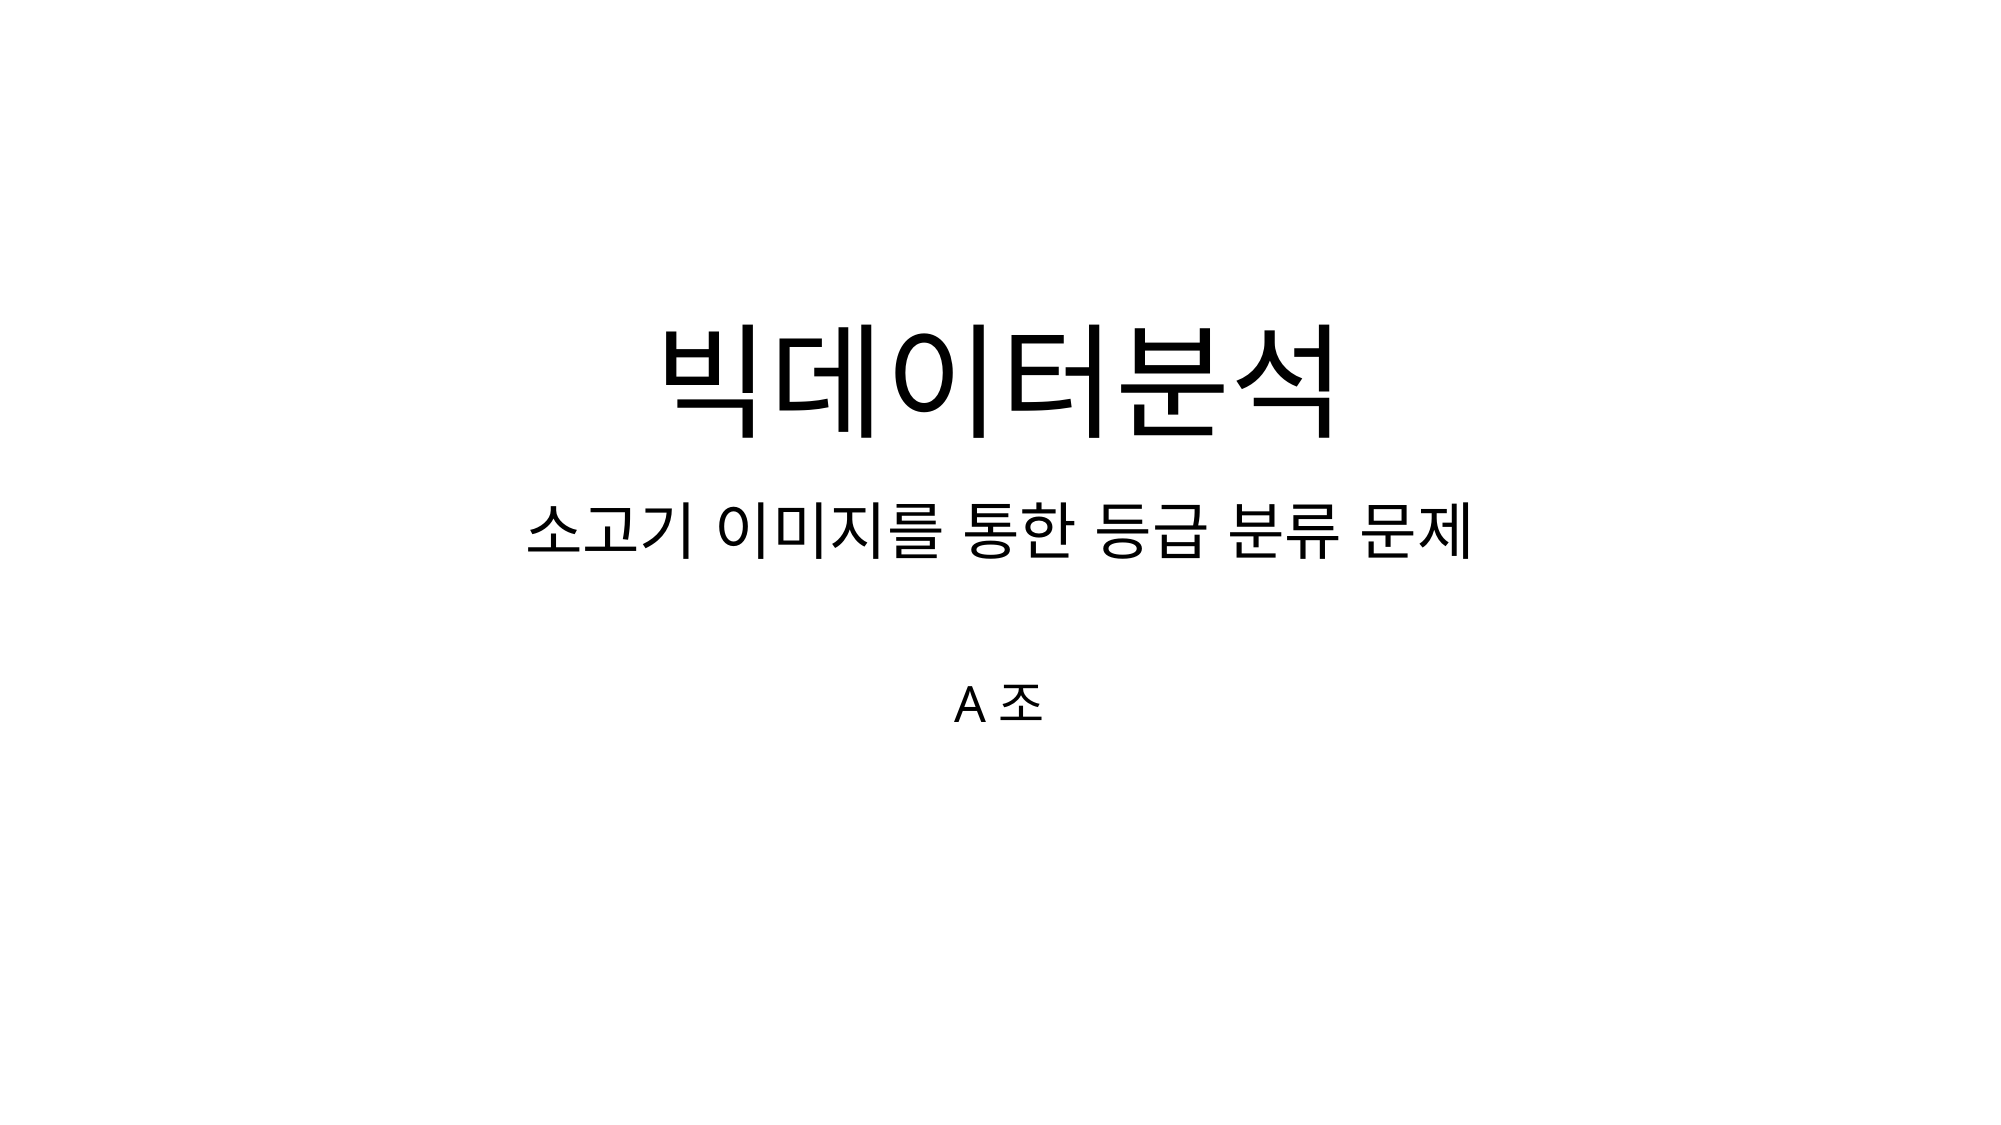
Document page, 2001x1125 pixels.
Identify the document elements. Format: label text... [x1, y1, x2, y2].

title 빅데이터분석 소고기 이미지를 통한 등급 분류 문제 [249, 184, 1751, 576]
subtitle A조 [249, 590, 1751, 863]
